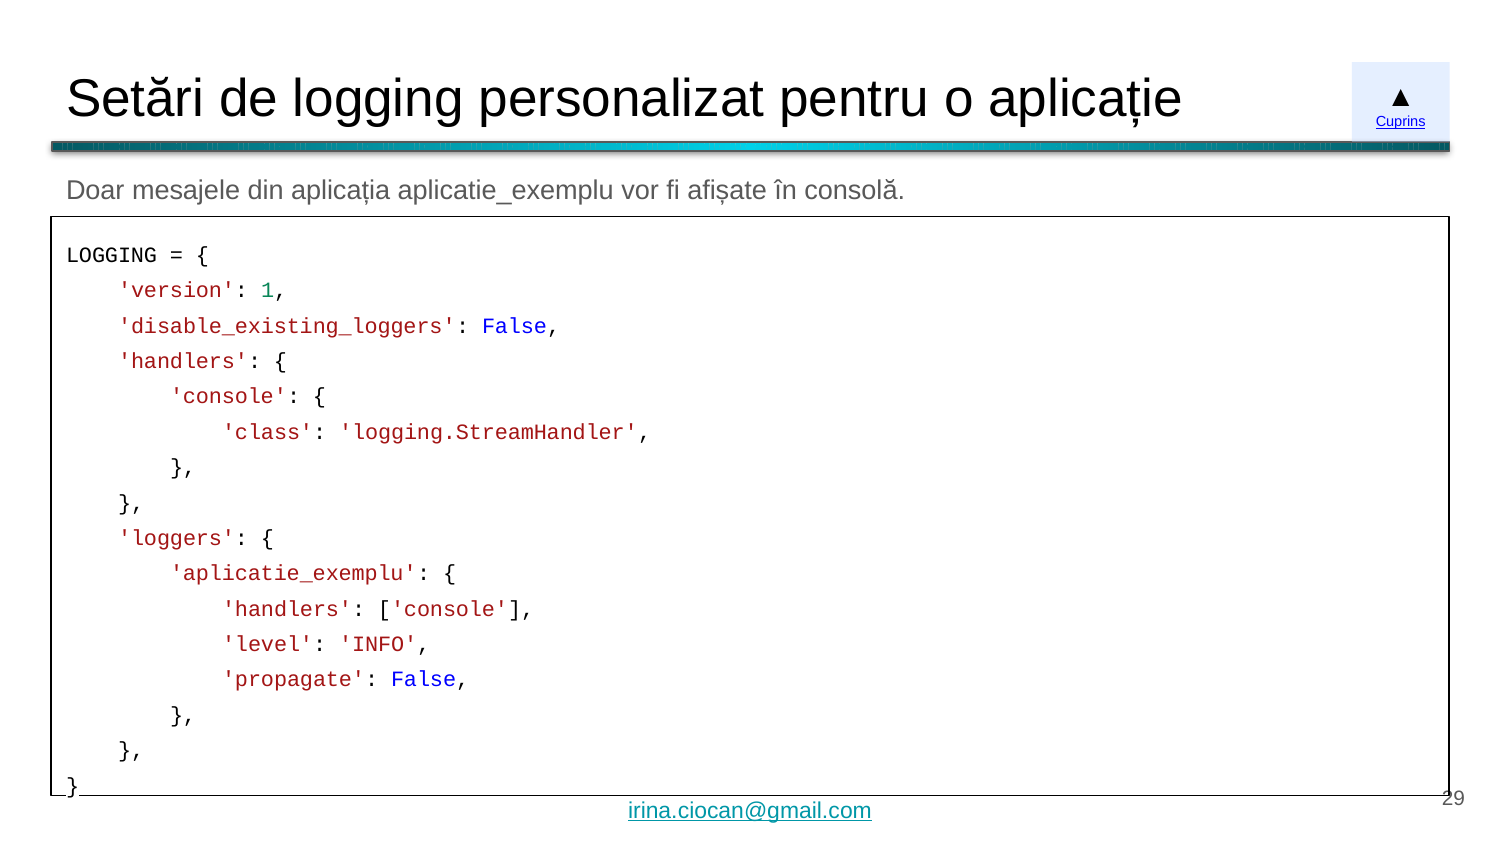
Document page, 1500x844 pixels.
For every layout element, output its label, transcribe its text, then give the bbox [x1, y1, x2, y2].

text_box [51, 141, 1450, 151]
text_box irina.ciocan@gmail.com [613, 796, 889, 837]
slide_number ‹#› [1389, 764, 1480, 830]
text_box ▲ Cuprins [1351, 62, 1450, 142]
text_box LOGGING = { 'version': 1, 'disable_existing_loggers': False, 'handlers': { 'console': { 'class': 'logging.StreamHandler', }, }, 'loggers': { 'aplicatie_exemplu': { 'handlers': ['console'], 'level': 'INFO', 'propagate': False, }, }, } [51, 216, 1449, 796]
title Setări de logging personalizat pentru o aplicație [51, 48, 1449, 139]
text_box Doar mesajele din aplicația aplicatie_exemplu vor fi afișate în consolă. [51, 157, 1361, 209]
